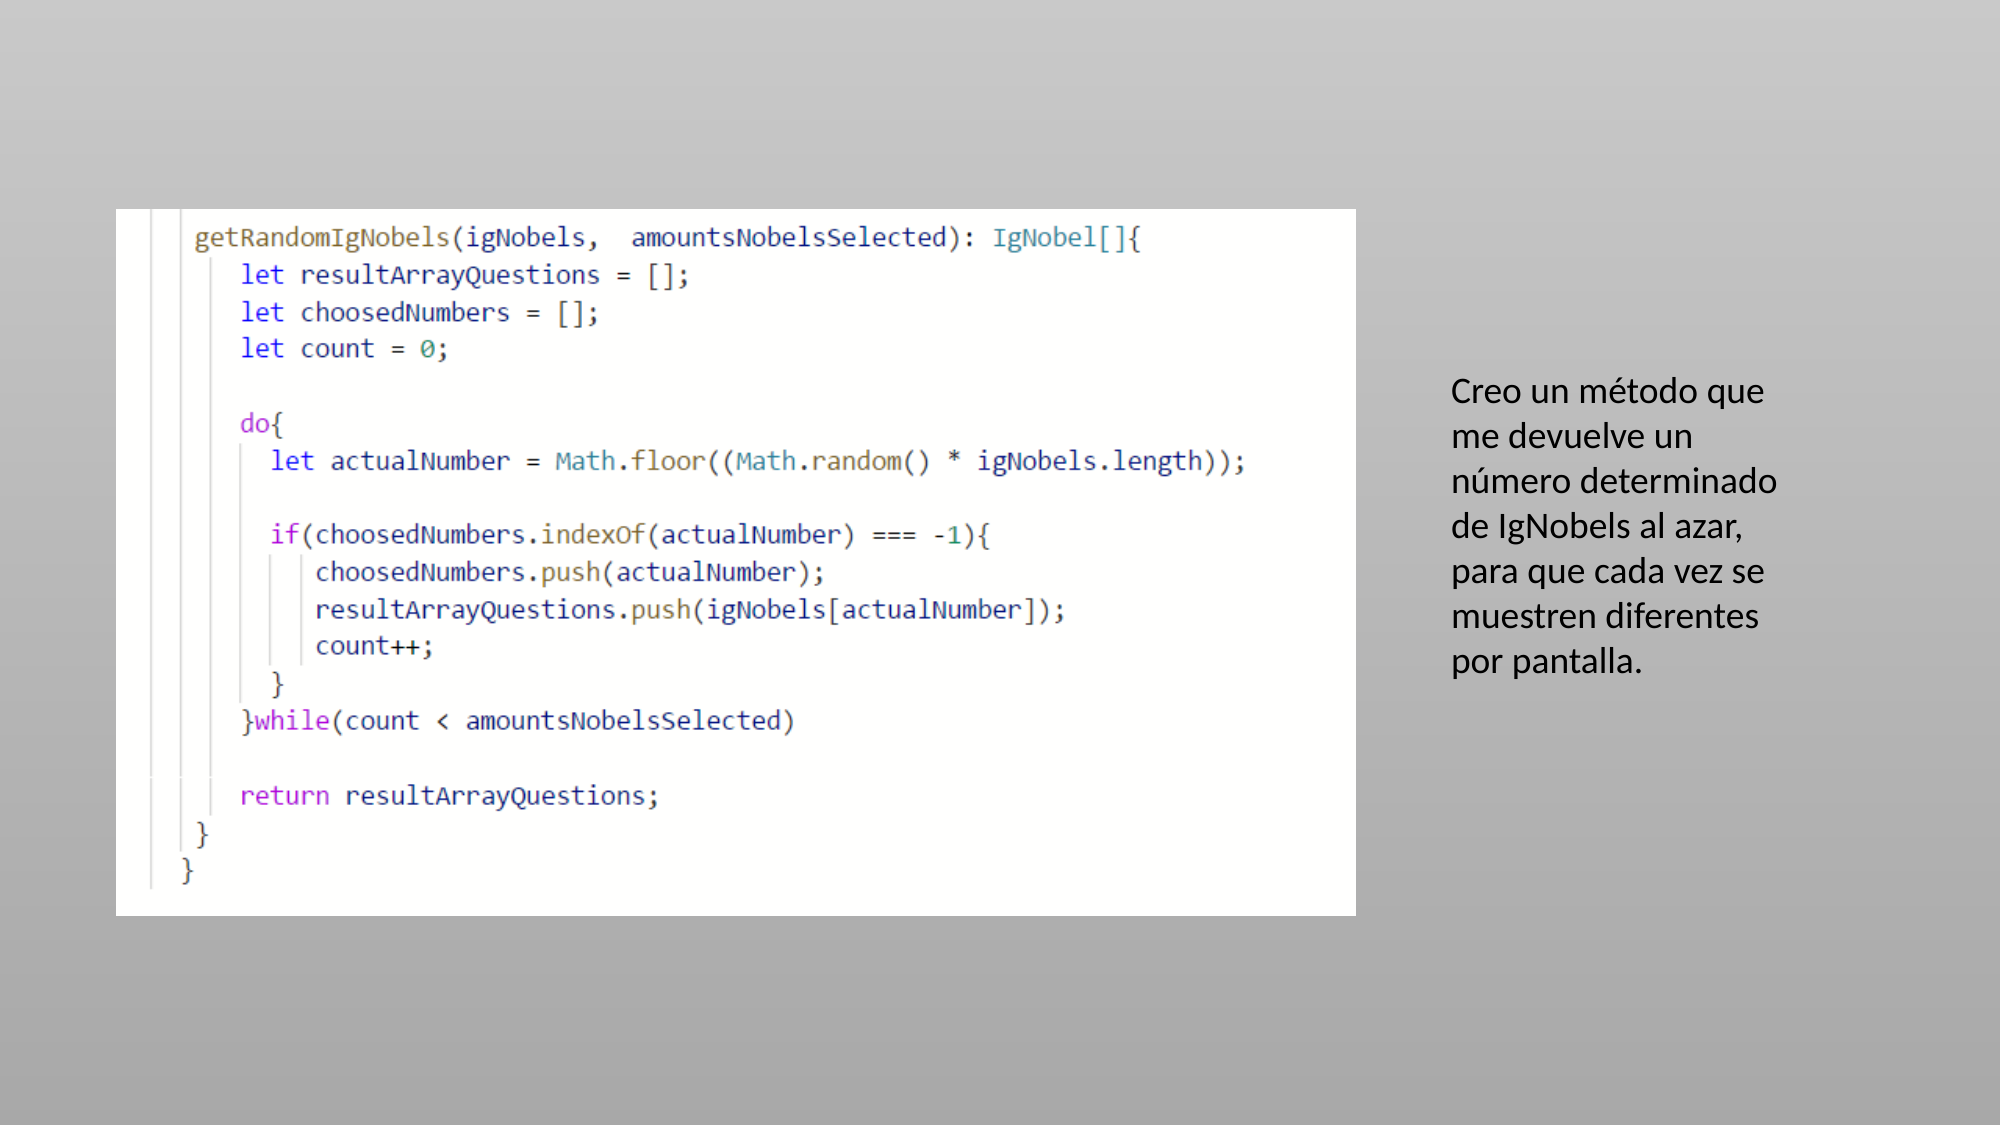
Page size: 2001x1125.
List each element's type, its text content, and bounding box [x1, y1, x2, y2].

picture [116, 209, 1356, 916]
text_box Creo un método que me devuelve un número determinado de IgNobels al azar, para que cada vez se muestren diferentes por pantalla. [1436, 359, 1817, 689]
